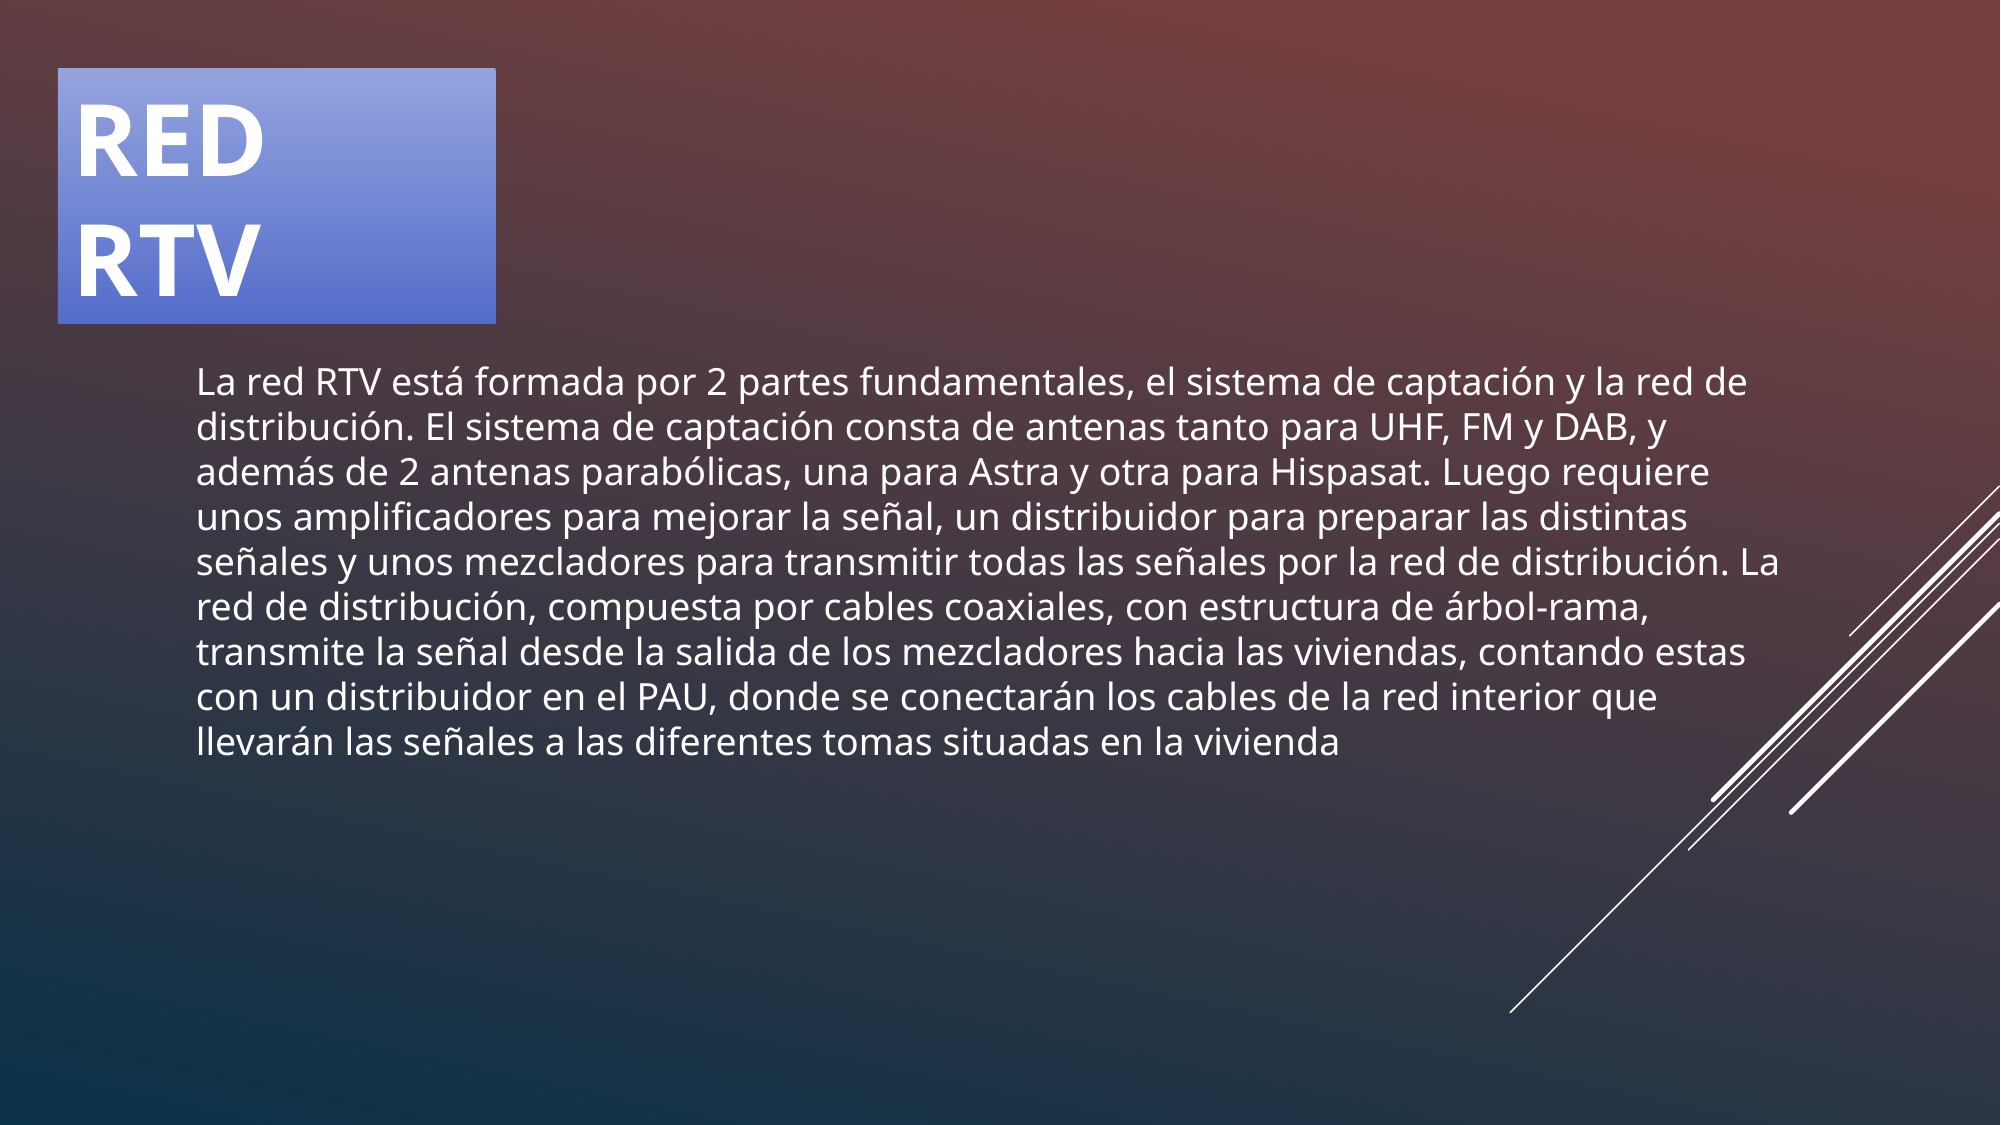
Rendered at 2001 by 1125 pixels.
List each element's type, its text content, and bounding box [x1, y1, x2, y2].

text_box La red RTV está formada por 2 partes fundamentales, el sistema de captación y la red de distribución. El sistema de captación consta de antenas tanto para UHF, FM y DAB, y además de 2 antenas parabólicas, una para Astra y otra para Hispasat. Luego requiere unos amplificadores para mejorar la señal, un distribuidor para preparar las distintas señales y unos mezcladores para transmitir todas las señales por la red de distribución. La red de distribución, compuesta por cables coaxiales, con estructura de árbol-rama, transmite la señal desde la salida de los mezcladores hacia las viviendas, contando estas con un distribuidor en el PAU, donde se conectarán los cables de la red interior que llevarán las señales a las diferentes tomas situadas en la vivienda [181, 350, 1819, 771]
text_box RED RTV [57, 68, 496, 324]
